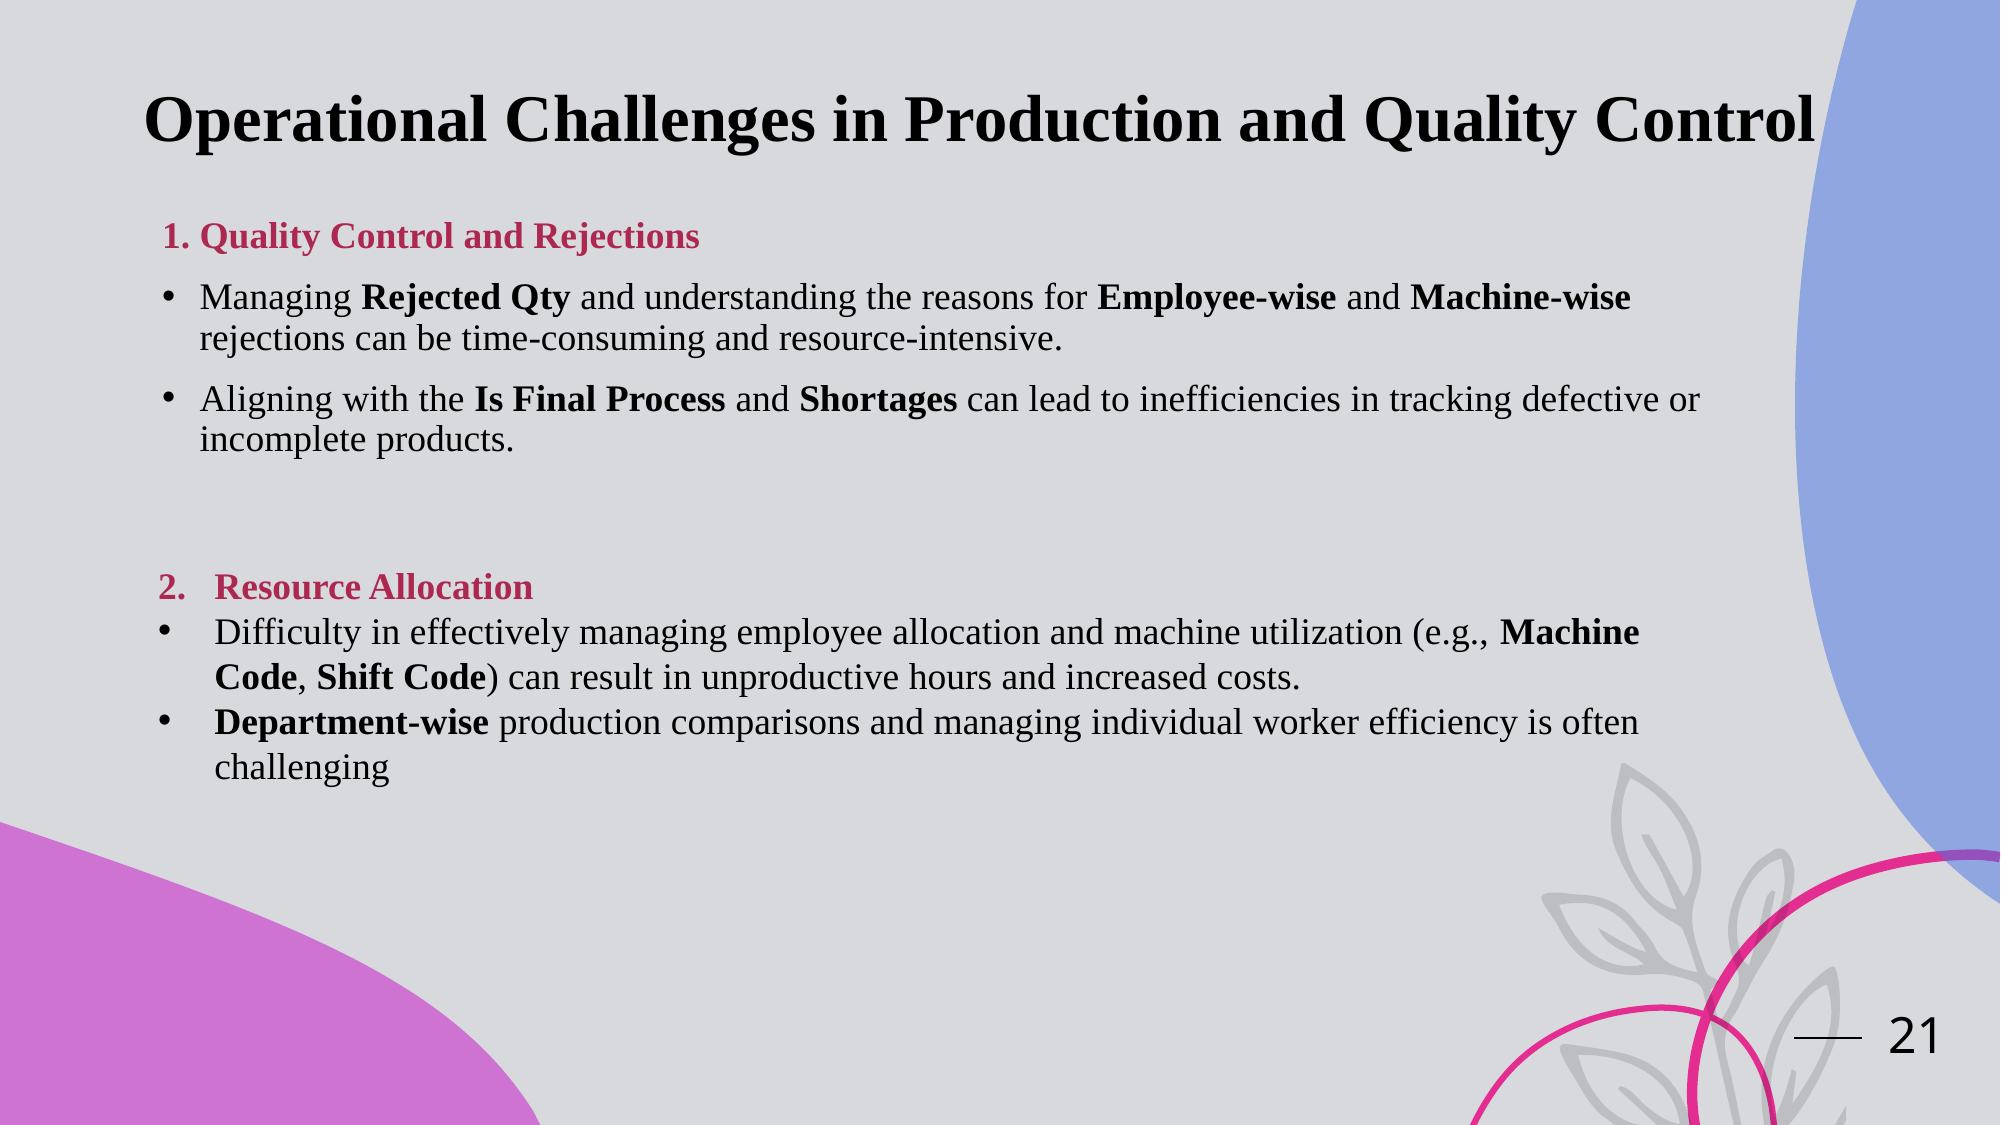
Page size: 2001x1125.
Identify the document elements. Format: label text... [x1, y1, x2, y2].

text_box Operational Challenges in Production and Quality Control [128, 36, 1875, 164]
slide_number 21 [1862, 964, 1971, 1112]
text_box Resource Allocation Difficulty in effectively managing employee allocation and machine utilization (e.g., Machine Code, Shift Code) can result in unproductive hours and increased costs. Department-wise production comparisons and managing individual worker efficiency is often challenging [143, 532, 1708, 795]
text_box Quality Control and Rejections Managing Rejected Qty and understanding the reasons for Employee-wise and Machine-wise rejections can be time-consuming and resource-intensive. Aligning with the Is Final Process and Shortages can lead to inefficiencies in tracking defective or incomplete products. [147, 208, 1791, 511]
